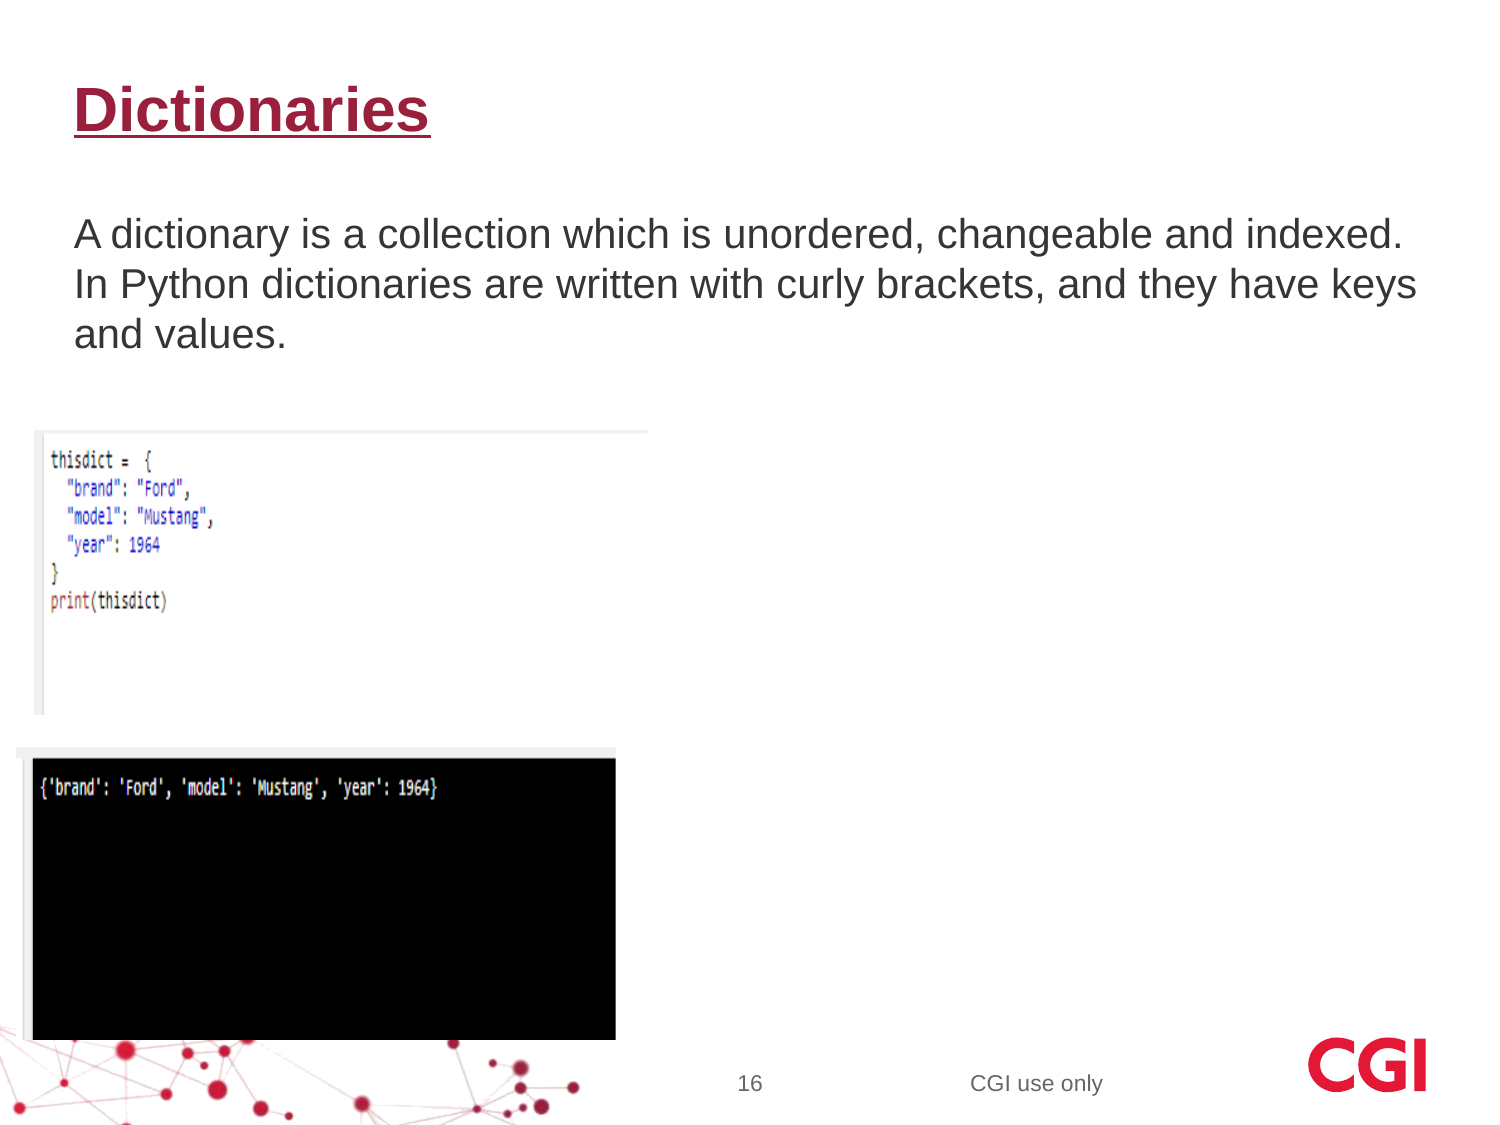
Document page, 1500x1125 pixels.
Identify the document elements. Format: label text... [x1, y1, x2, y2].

picture [0, 746, 623, 1125]
picture [33, 430, 648, 715]
title Dictionaries [73, 30, 1425, 182]
list A dictionary is a collection which is unordered, changeable and indexed. In Python dictionaries are written with curly brackets, and they have keys and values. [73, 207, 1428, 1010]
slide_number 16 [686, 1068, 814, 1109]
